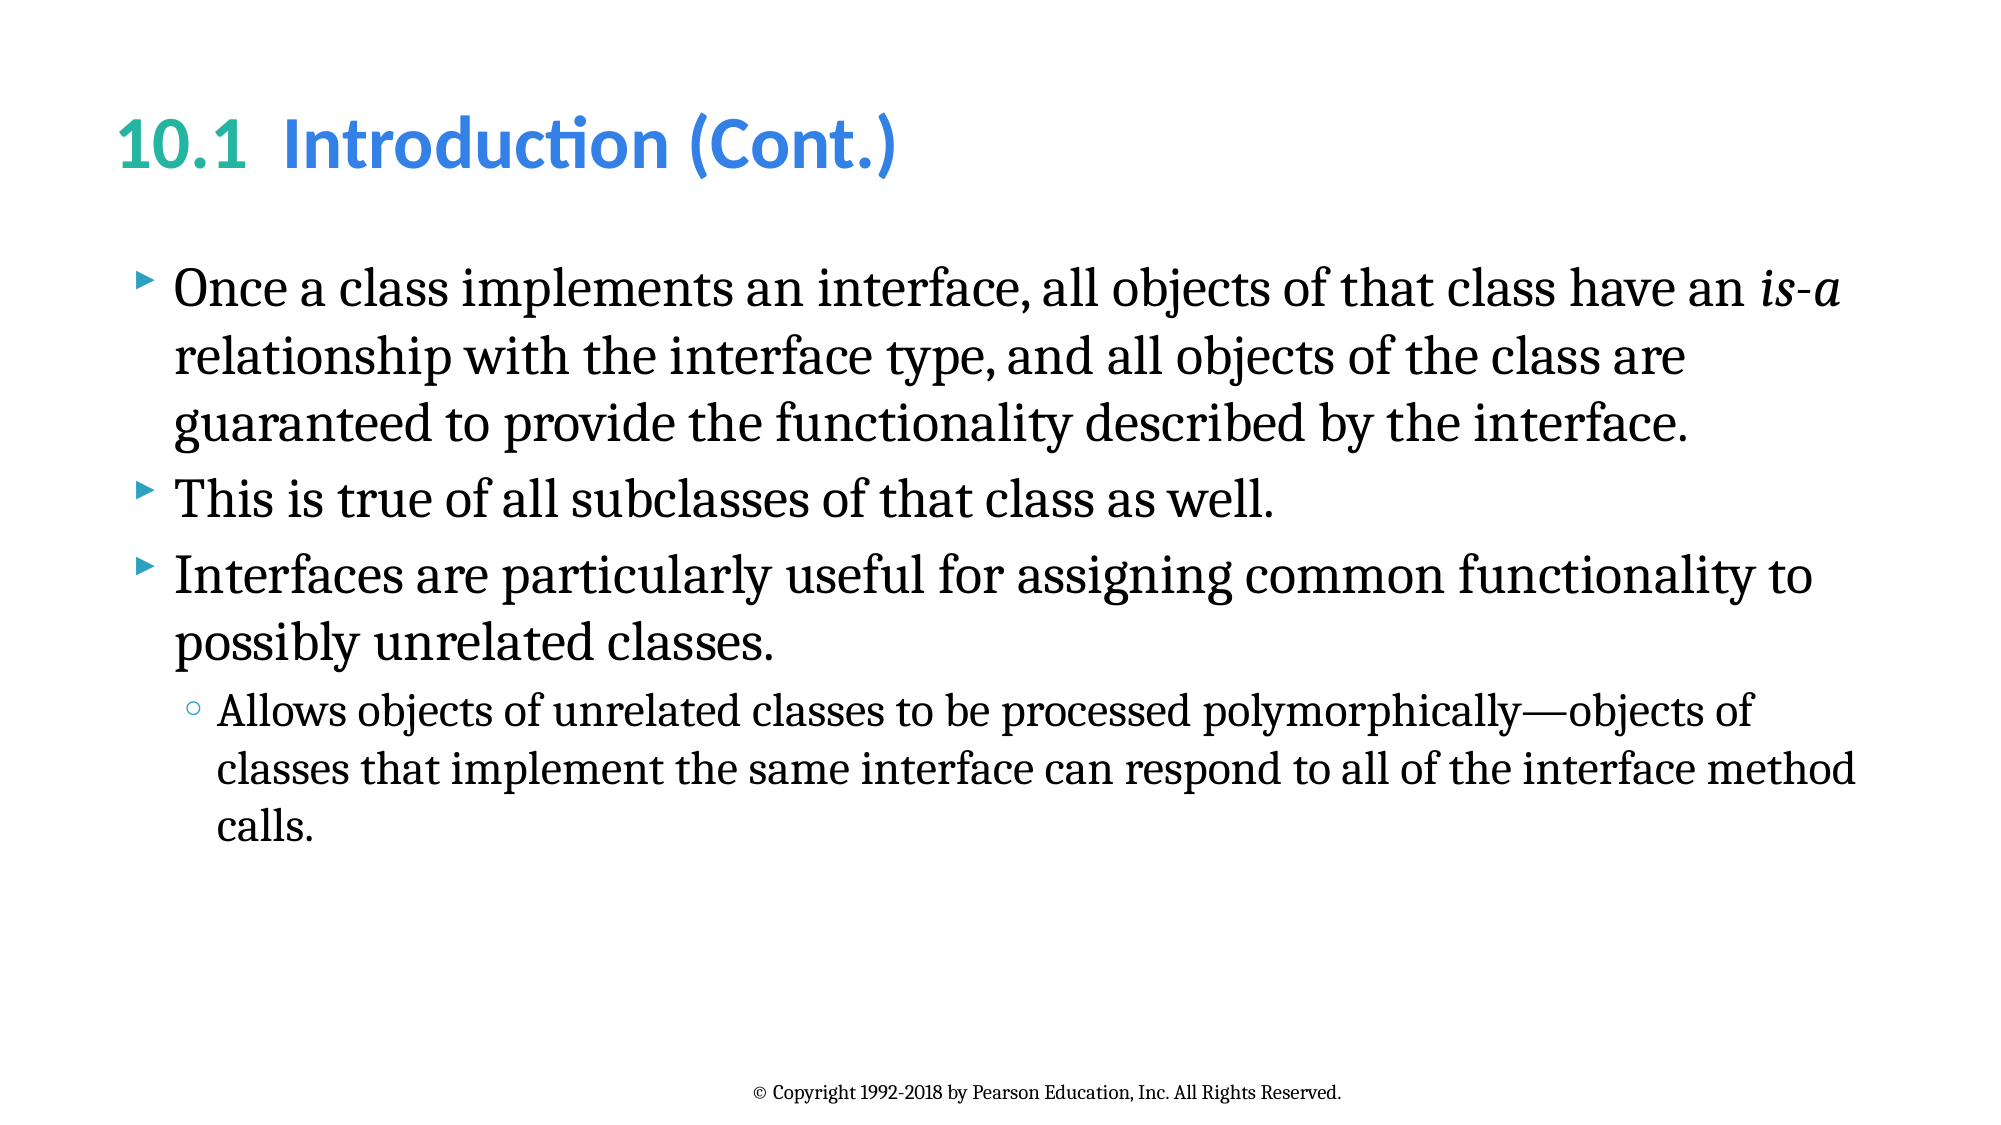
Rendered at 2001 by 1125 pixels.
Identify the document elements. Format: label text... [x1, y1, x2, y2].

list Once a class implements an interface, all objects of that class have an is-a relationship with the interface type, and all objects of the class are guaranteed to provide the functionality described by the interface. This is true of all subclasses of that class as well. Interfaces are particularly useful for assigning common functionality to possibly unrelated classes. Allows objects of unrelated classes to be processed polymorphically—objects of classes that implement the same interface can respond to all of the interface method calls. [99, 242, 1900, 986]
title 10.1 Introduction (Cont.) [99, 45, 1900, 233]
footer © Copyright 1992-2018 by Pearson Education, Inc. All Rights Reserved. [736, 1051, 1892, 1112]
